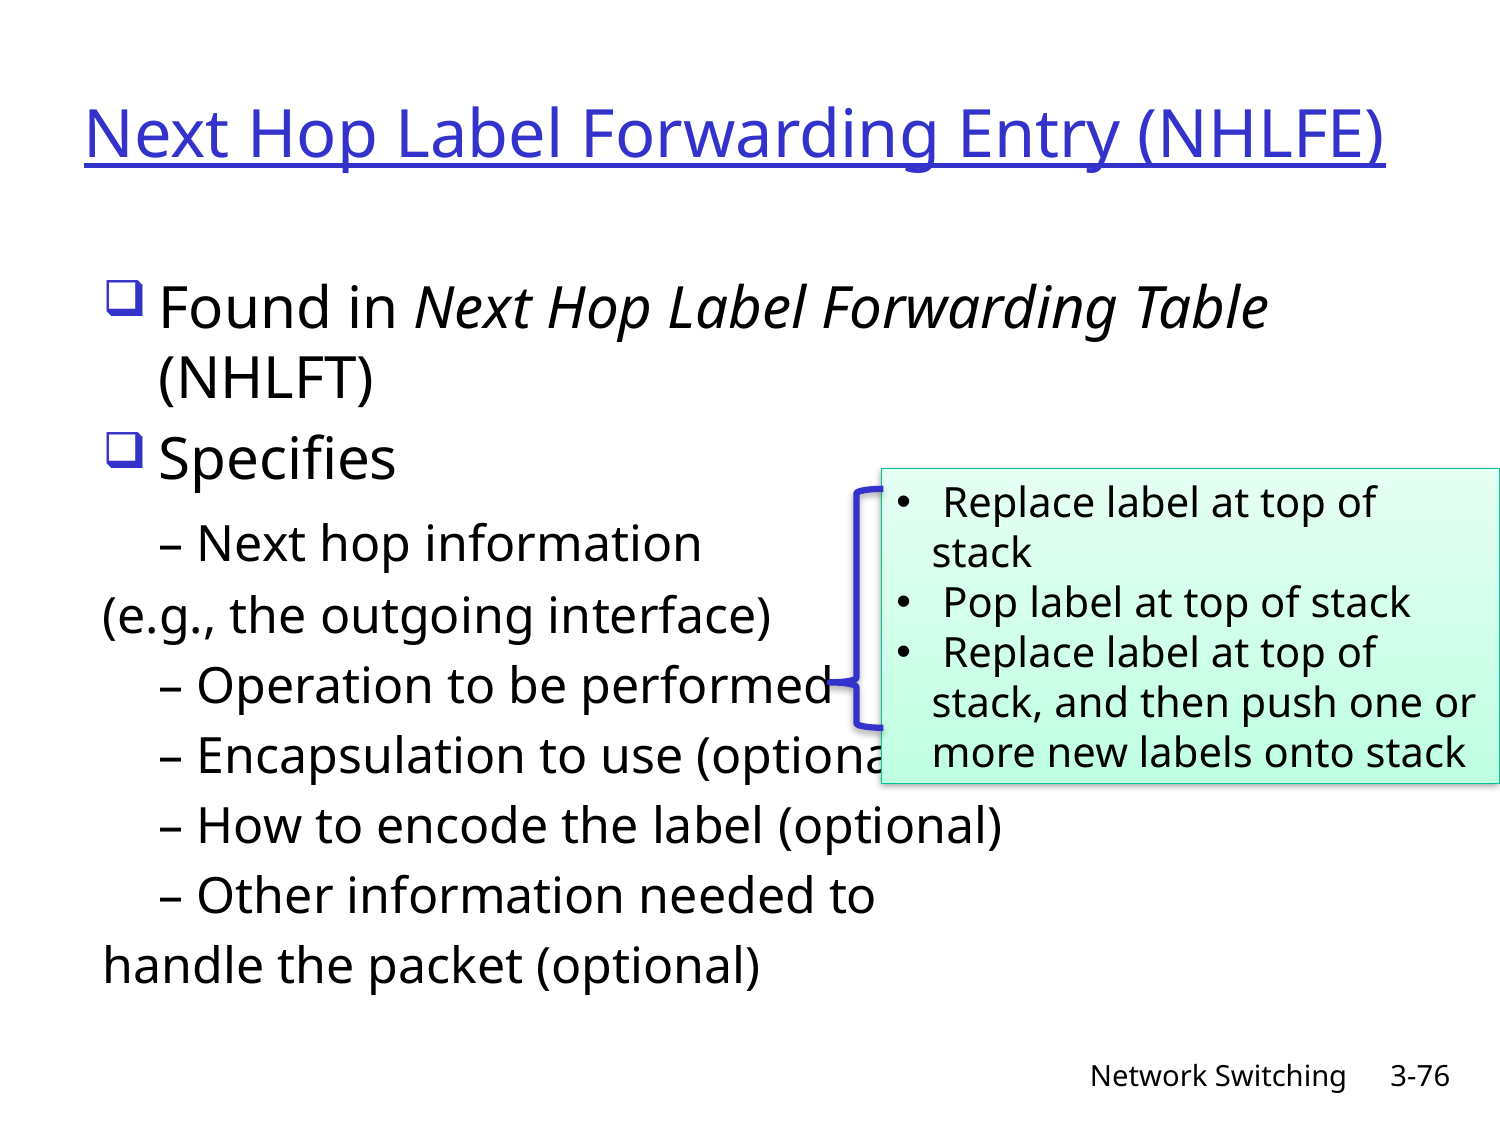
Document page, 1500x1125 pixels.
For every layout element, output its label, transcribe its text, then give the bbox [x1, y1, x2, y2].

footer Network Switching [887, 1049, 1346, 1125]
list Found in Next Hop Label Forwarding Table (NHLFT) Specifies – Next hop information (e.g., the outgoing interface) – Operation to be performed – Encapsulation to use (optional) – How to encode the label (optional) – Other information needed to handle the packet (optional) [87, 262, 1363, 1026]
title Next Hop Label Forwarding Entry (NHLFE) [68, 37, 1446, 226]
slide_number 3-76 [1346, 1049, 1466, 1125]
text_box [829, 468, 1500, 737]
